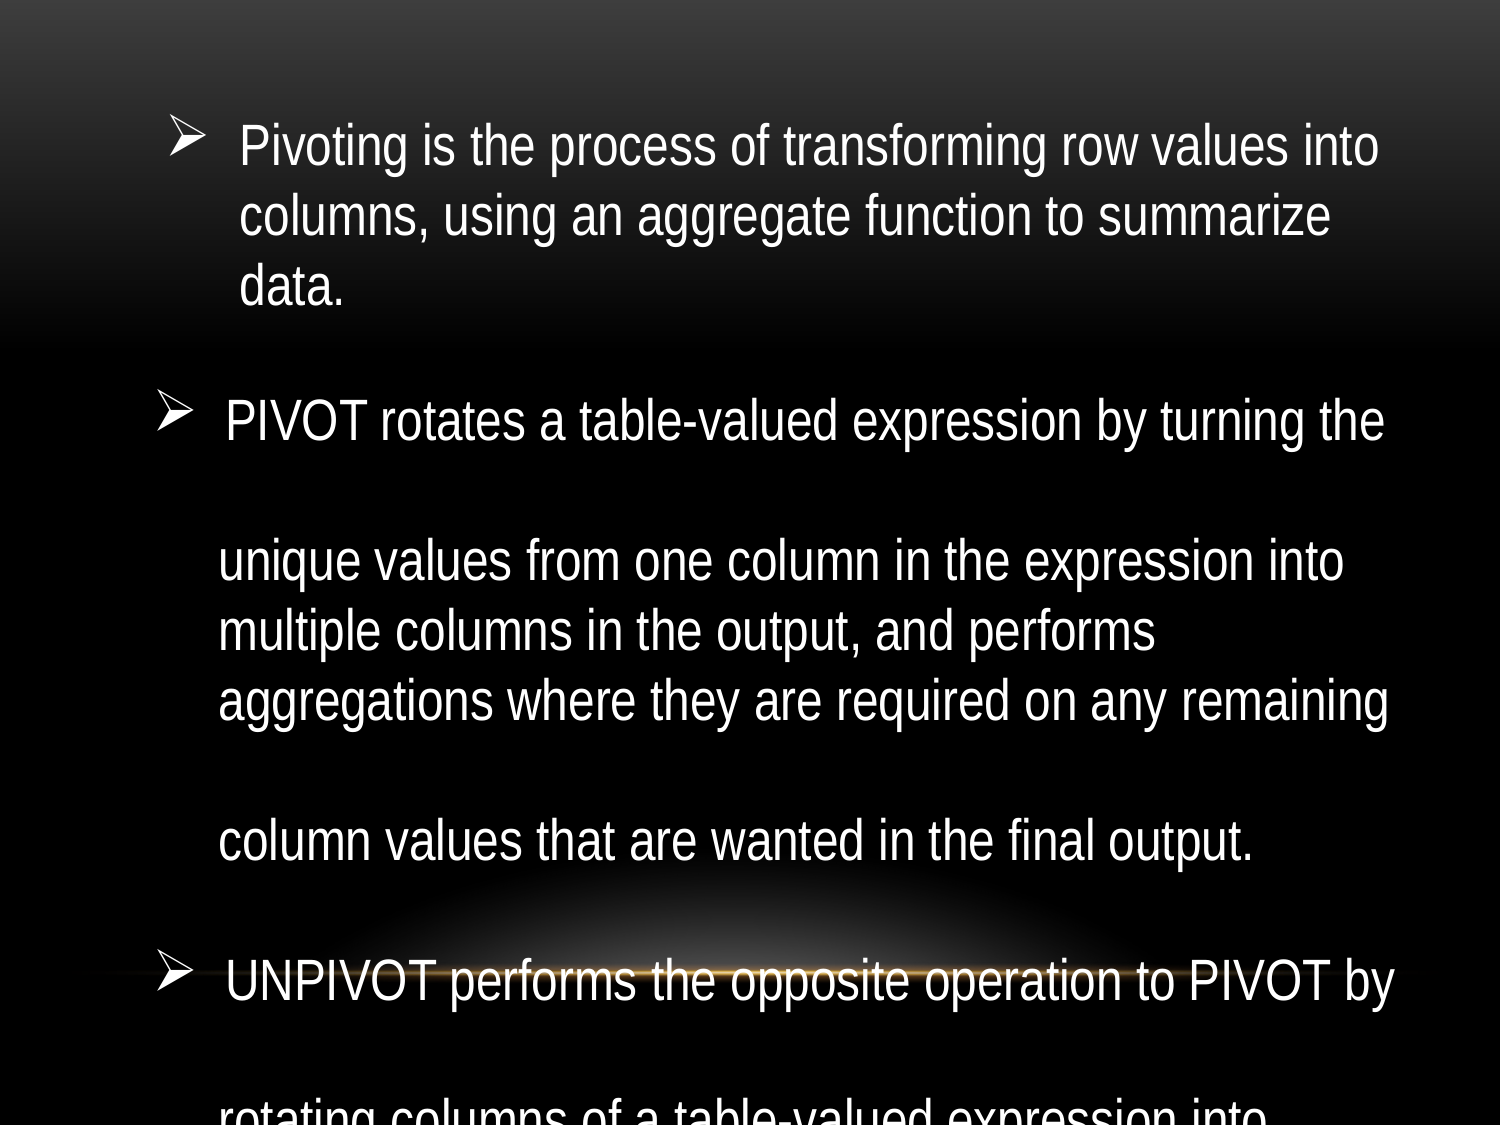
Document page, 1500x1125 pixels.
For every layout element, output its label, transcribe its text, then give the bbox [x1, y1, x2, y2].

text_box PIVOT rotates a table-valued expression by turning the unique values from one column in the expression into multiple columns in the output, and performs aggregations where they are required on any remaining column values that are wanted in the final output. UNPIVOT performs the opposite operation to PIVOT by rotating columns of a table-valued expression into column values. [137, 375, 1450, 1125]
picture [0, 0, 1500, 1125]
text_box Pivoting is the process of transforming row values into columns, using an aggregate function to summarize data. [149, 99, 1413, 325]
